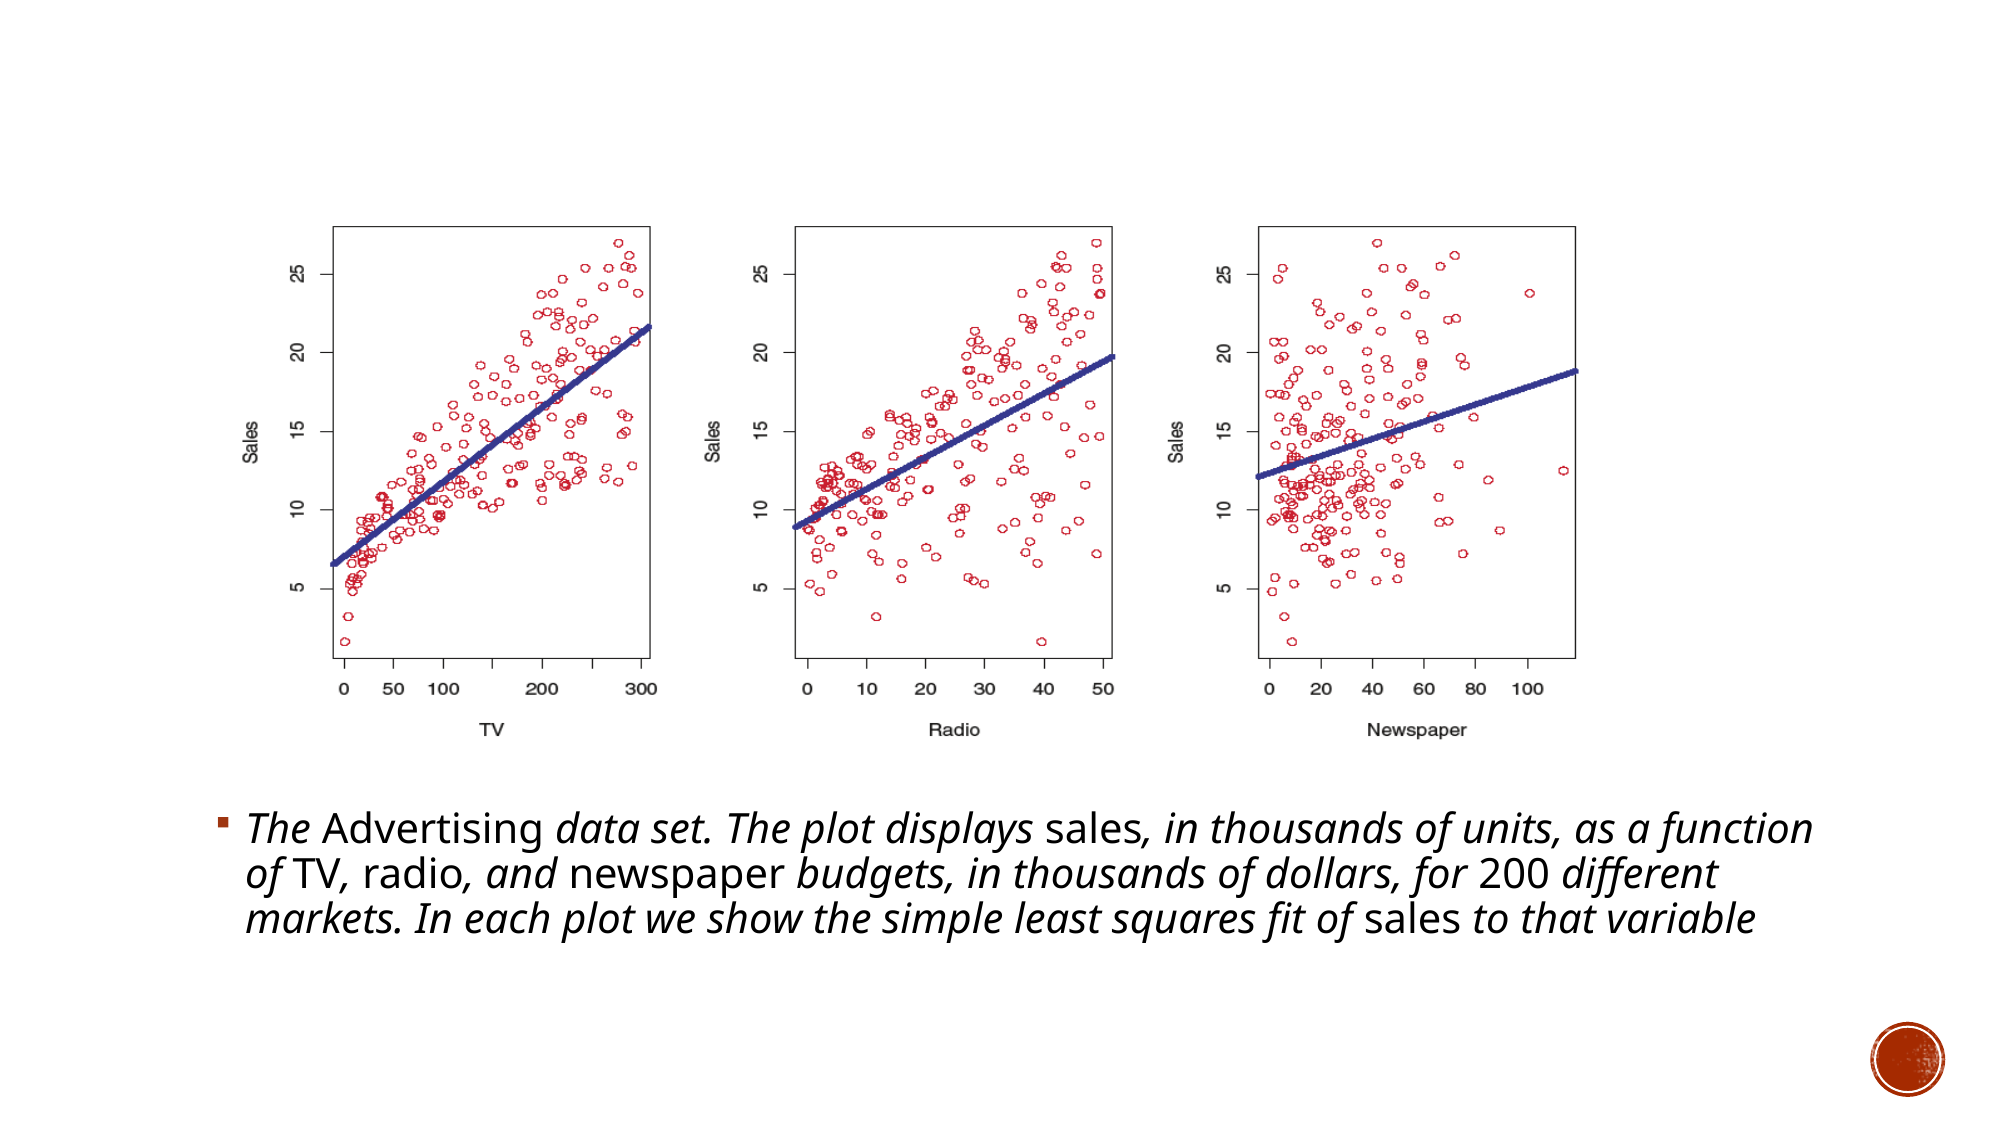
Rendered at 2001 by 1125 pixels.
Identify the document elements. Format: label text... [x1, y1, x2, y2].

list The Advertising data set. The plot displays sales, in thousands of units, as a function of TV, radio, and newspaper budgets, in thousands of dollars, for 200 different markets. In each plot we show the simple least squares fit of sales to that variable [200, 800, 1850, 988]
picture [200, 212, 1600, 748]
